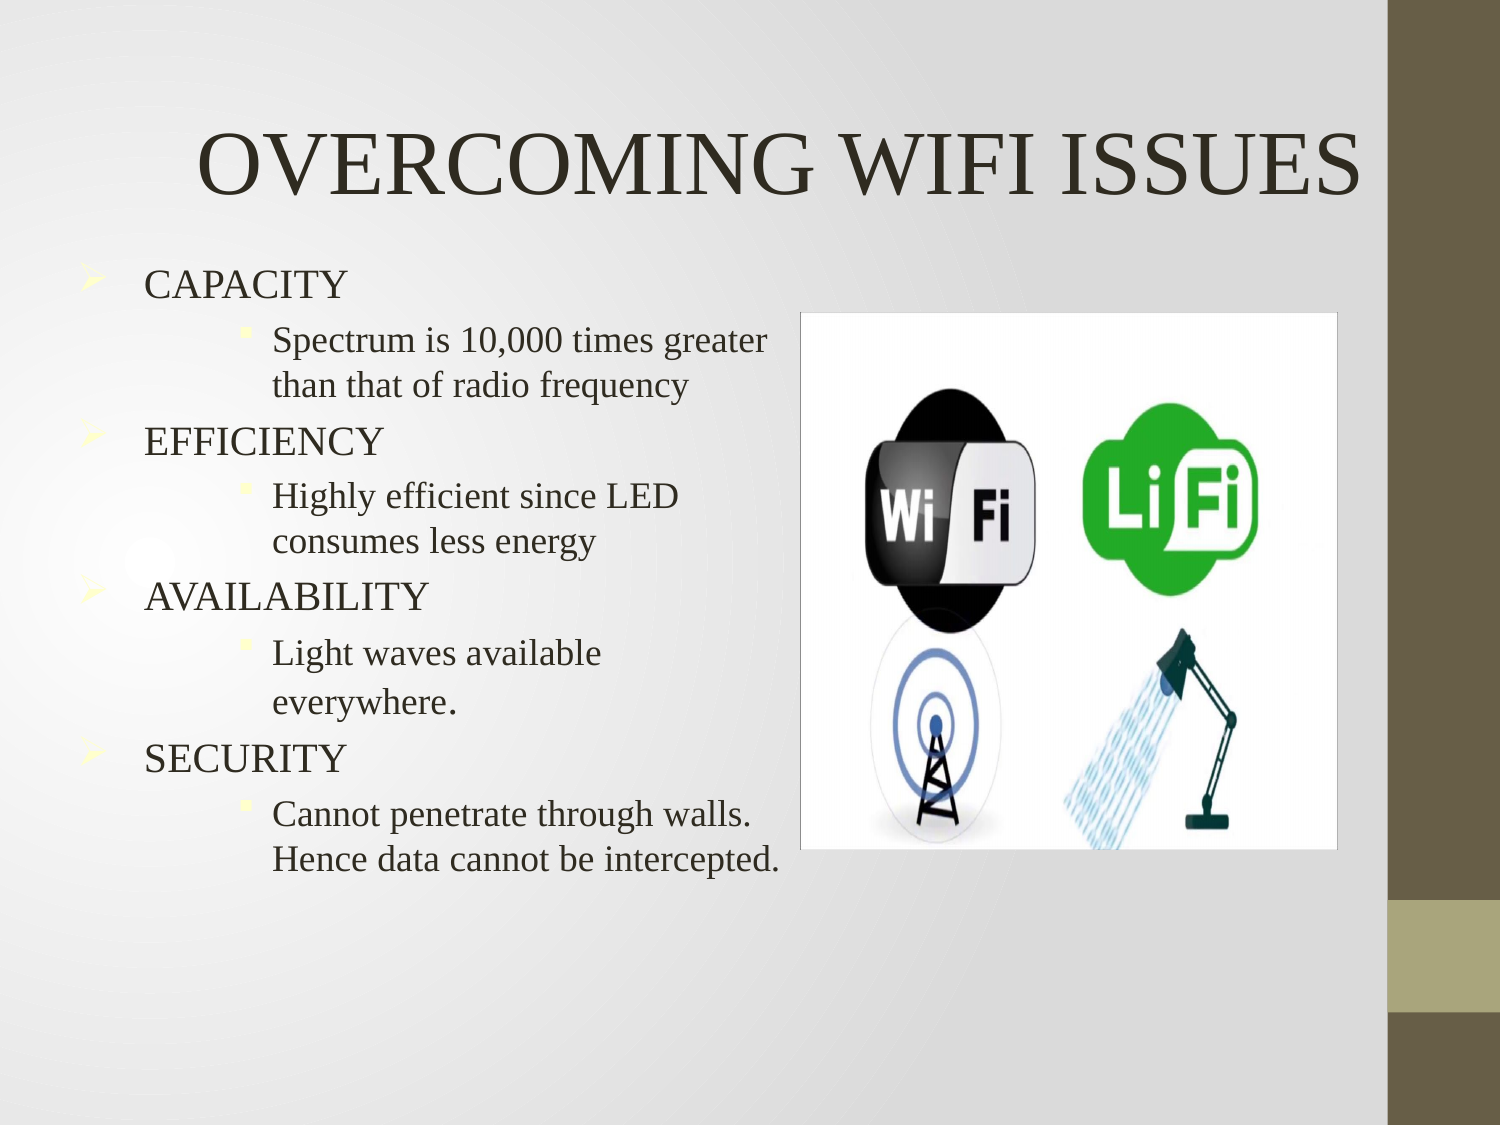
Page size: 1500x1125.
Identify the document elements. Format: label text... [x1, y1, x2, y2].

text_box OVERCOMING WIFI ISSUES [99, 87, 1438, 213]
text_box CAPACITY Spectrum is 10,000 times greater than that of radio frequency EFFICIENCY Highly efficient since LED consumes less energy AVAILABILITY Light waves available everywhere. SECURITY Cannot penetrate through walls. Hence data cannot be intercepted. [62, 249, 800, 1088]
picture [799, 311, 1338, 851]
